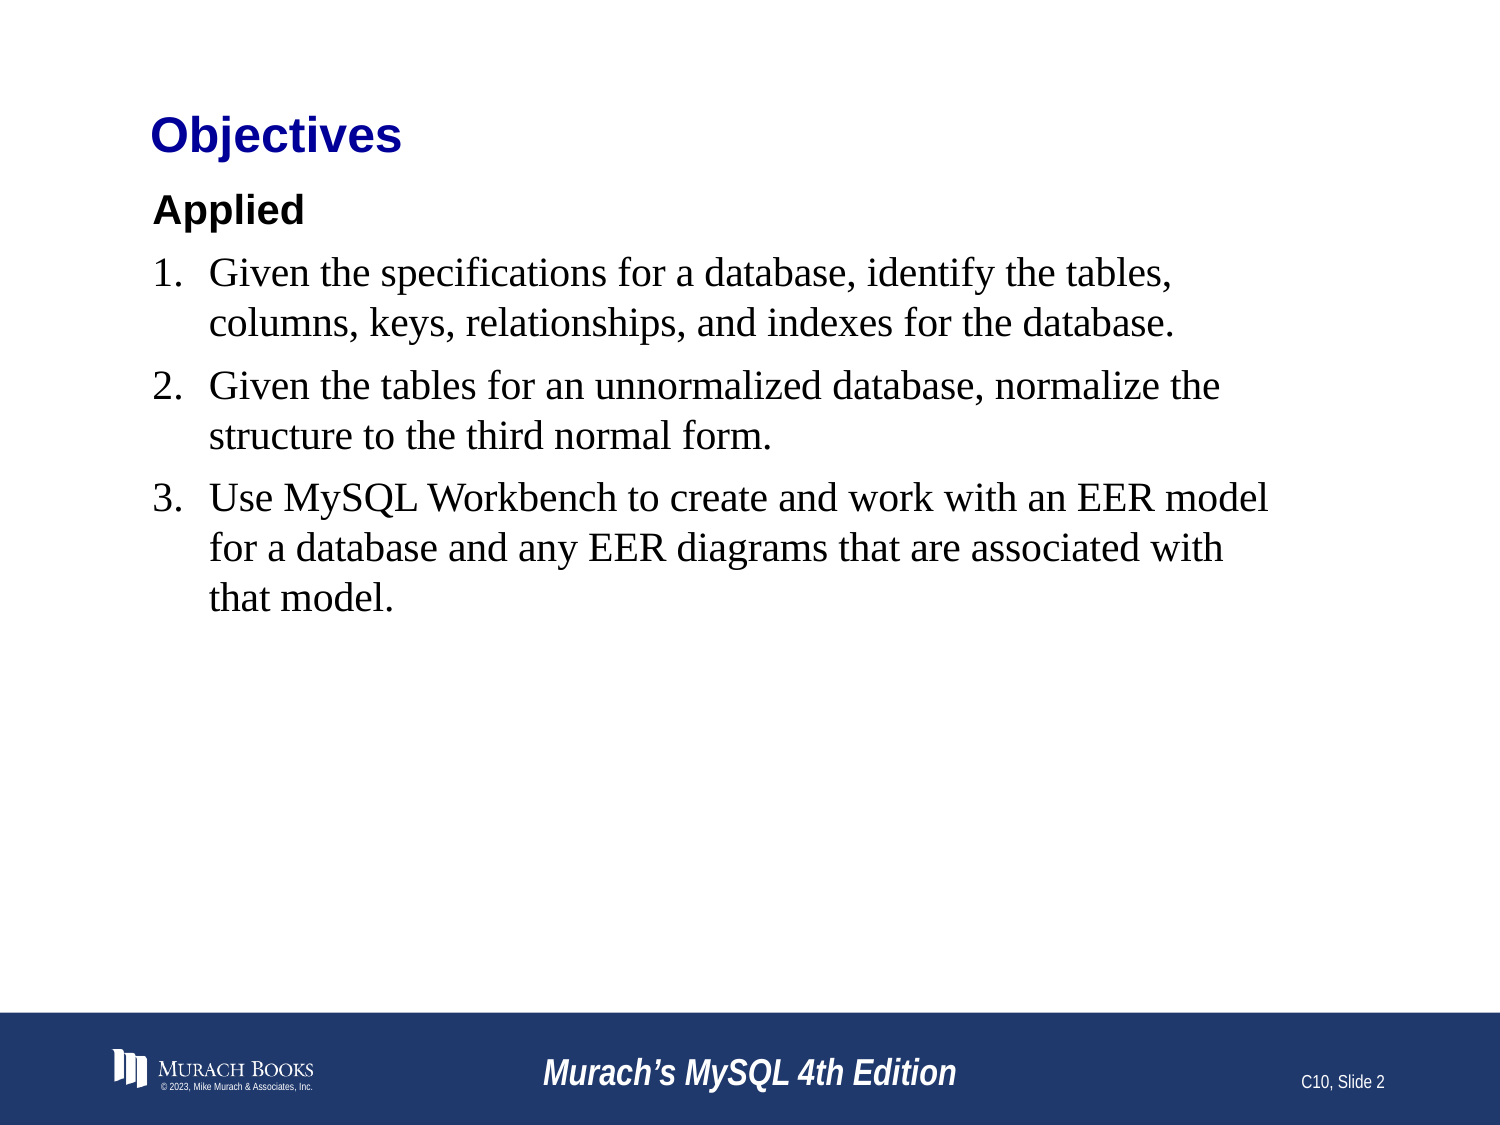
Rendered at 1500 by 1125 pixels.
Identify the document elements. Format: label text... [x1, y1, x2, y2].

slide_number C10, Slide 2 [1087, 1025, 1400, 1100]
list Applied Given the specifications for a database, identify the tables, columns, keys, relationships, and indexes for the database. Given the tables for an unnormalized database, normalize the structure to the third normal form. Use MySQL Workbench to create and work with an EER model for a database and any EER diagrams that are associated with that model. [137, 174, 1350, 975]
footer © 2023, Mike Murach & Associates, Inc. [12, 1025, 450, 1100]
slide_number Murach’s MySQL 4th Edition [450, 1025, 1050, 1100]
title Objectives [150, 102, 1350, 164]
